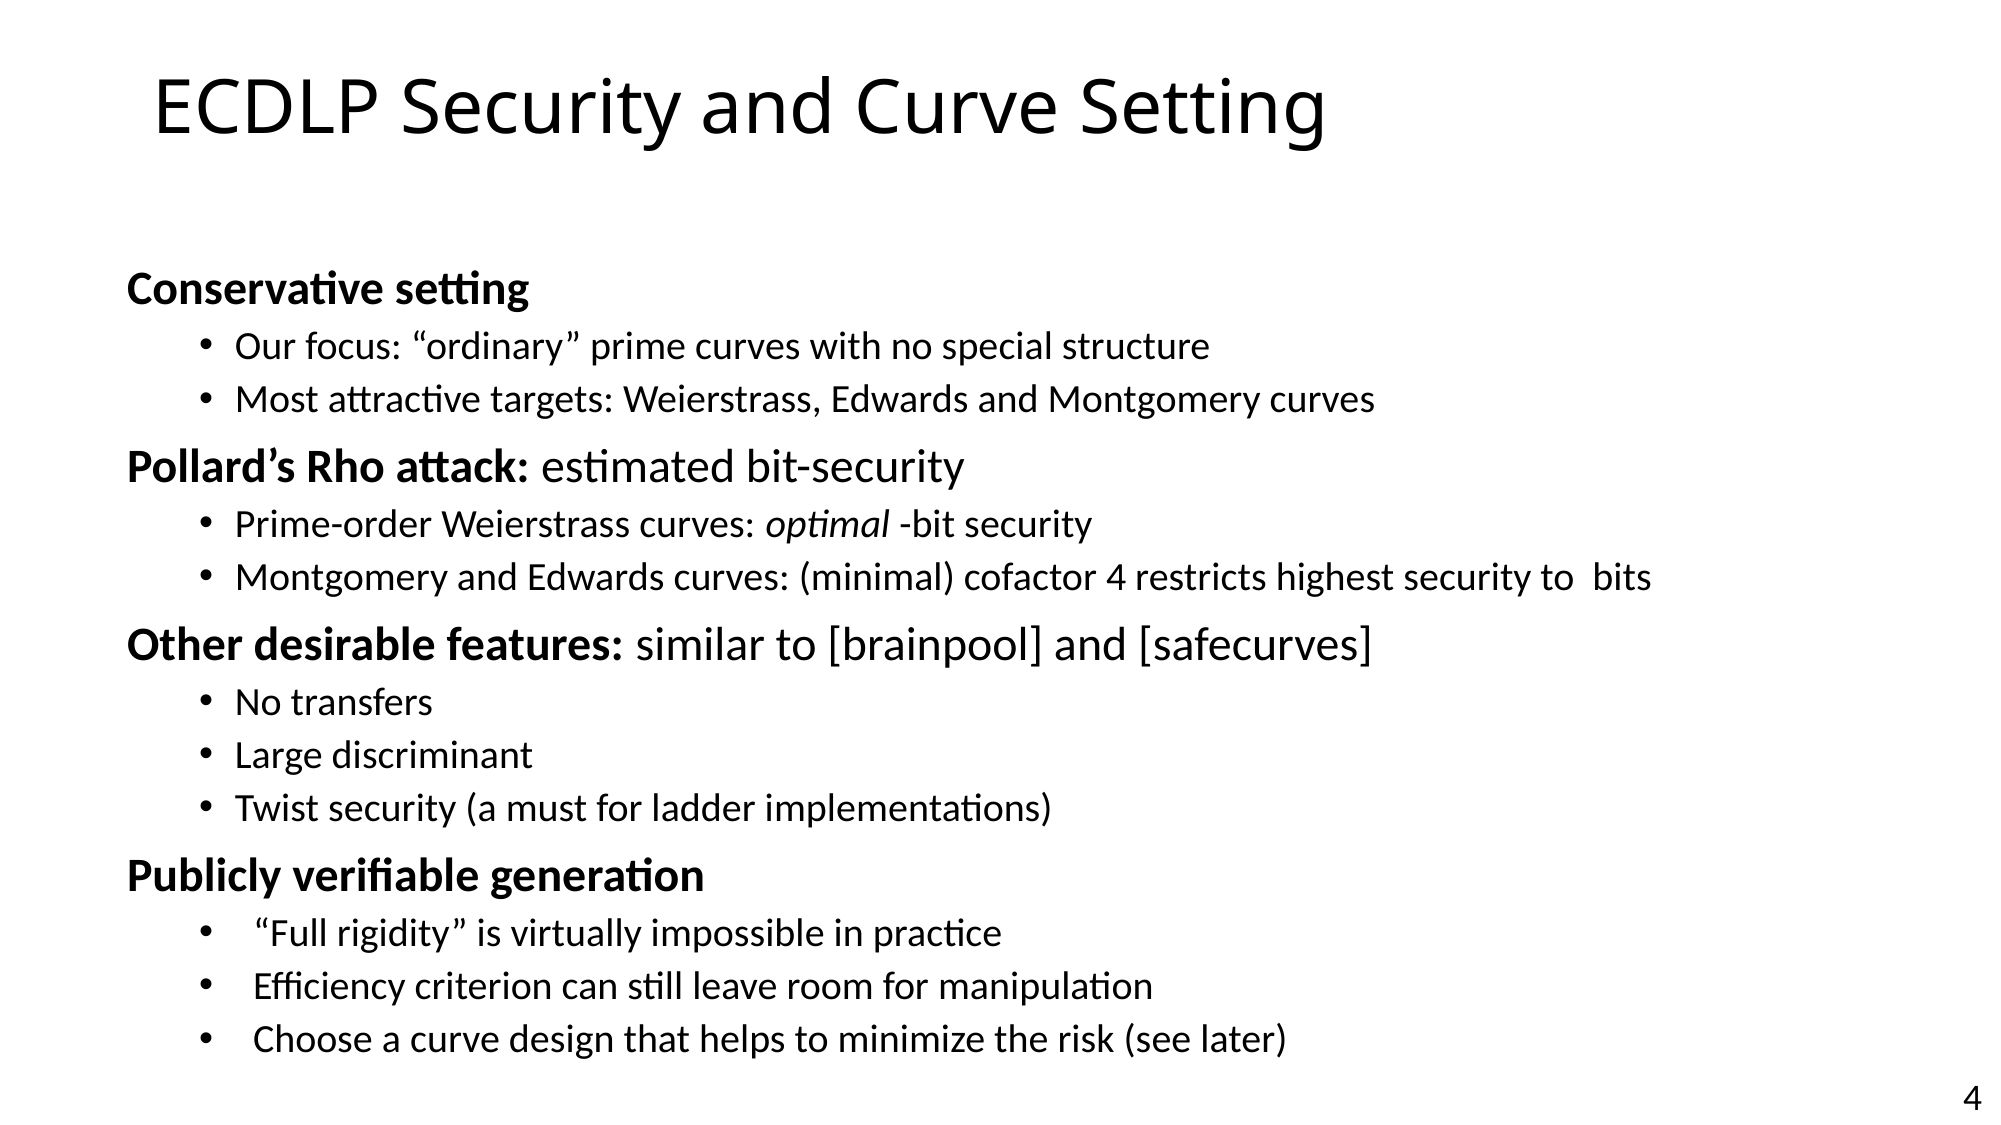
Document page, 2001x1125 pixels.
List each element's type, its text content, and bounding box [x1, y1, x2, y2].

title ECDLP Security and Curve Setting [137, 0, 1863, 218]
text_box 4 [1948, 1065, 2000, 1125]
